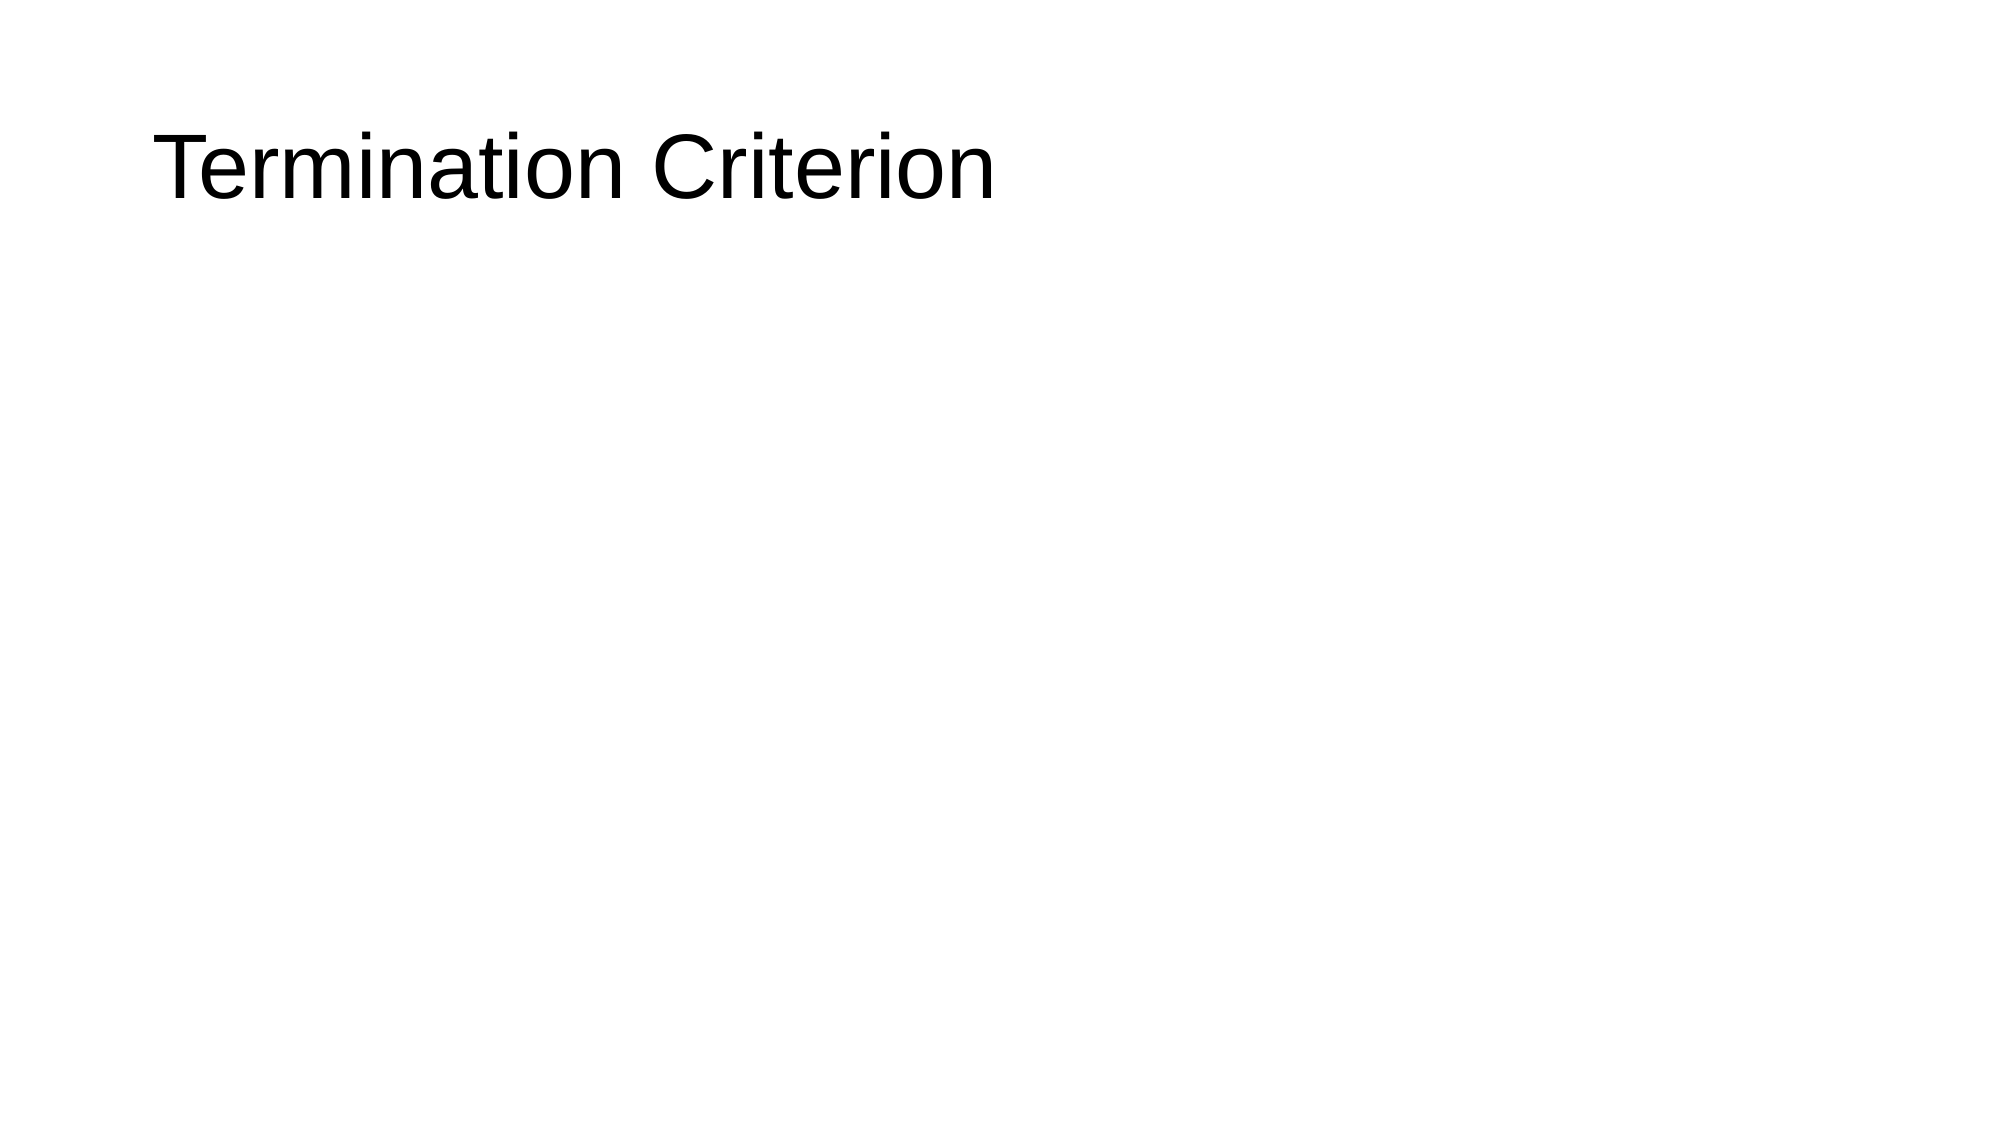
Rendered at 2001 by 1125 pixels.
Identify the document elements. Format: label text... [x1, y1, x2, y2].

title Termination Criterion [137, 59, 1863, 278]
